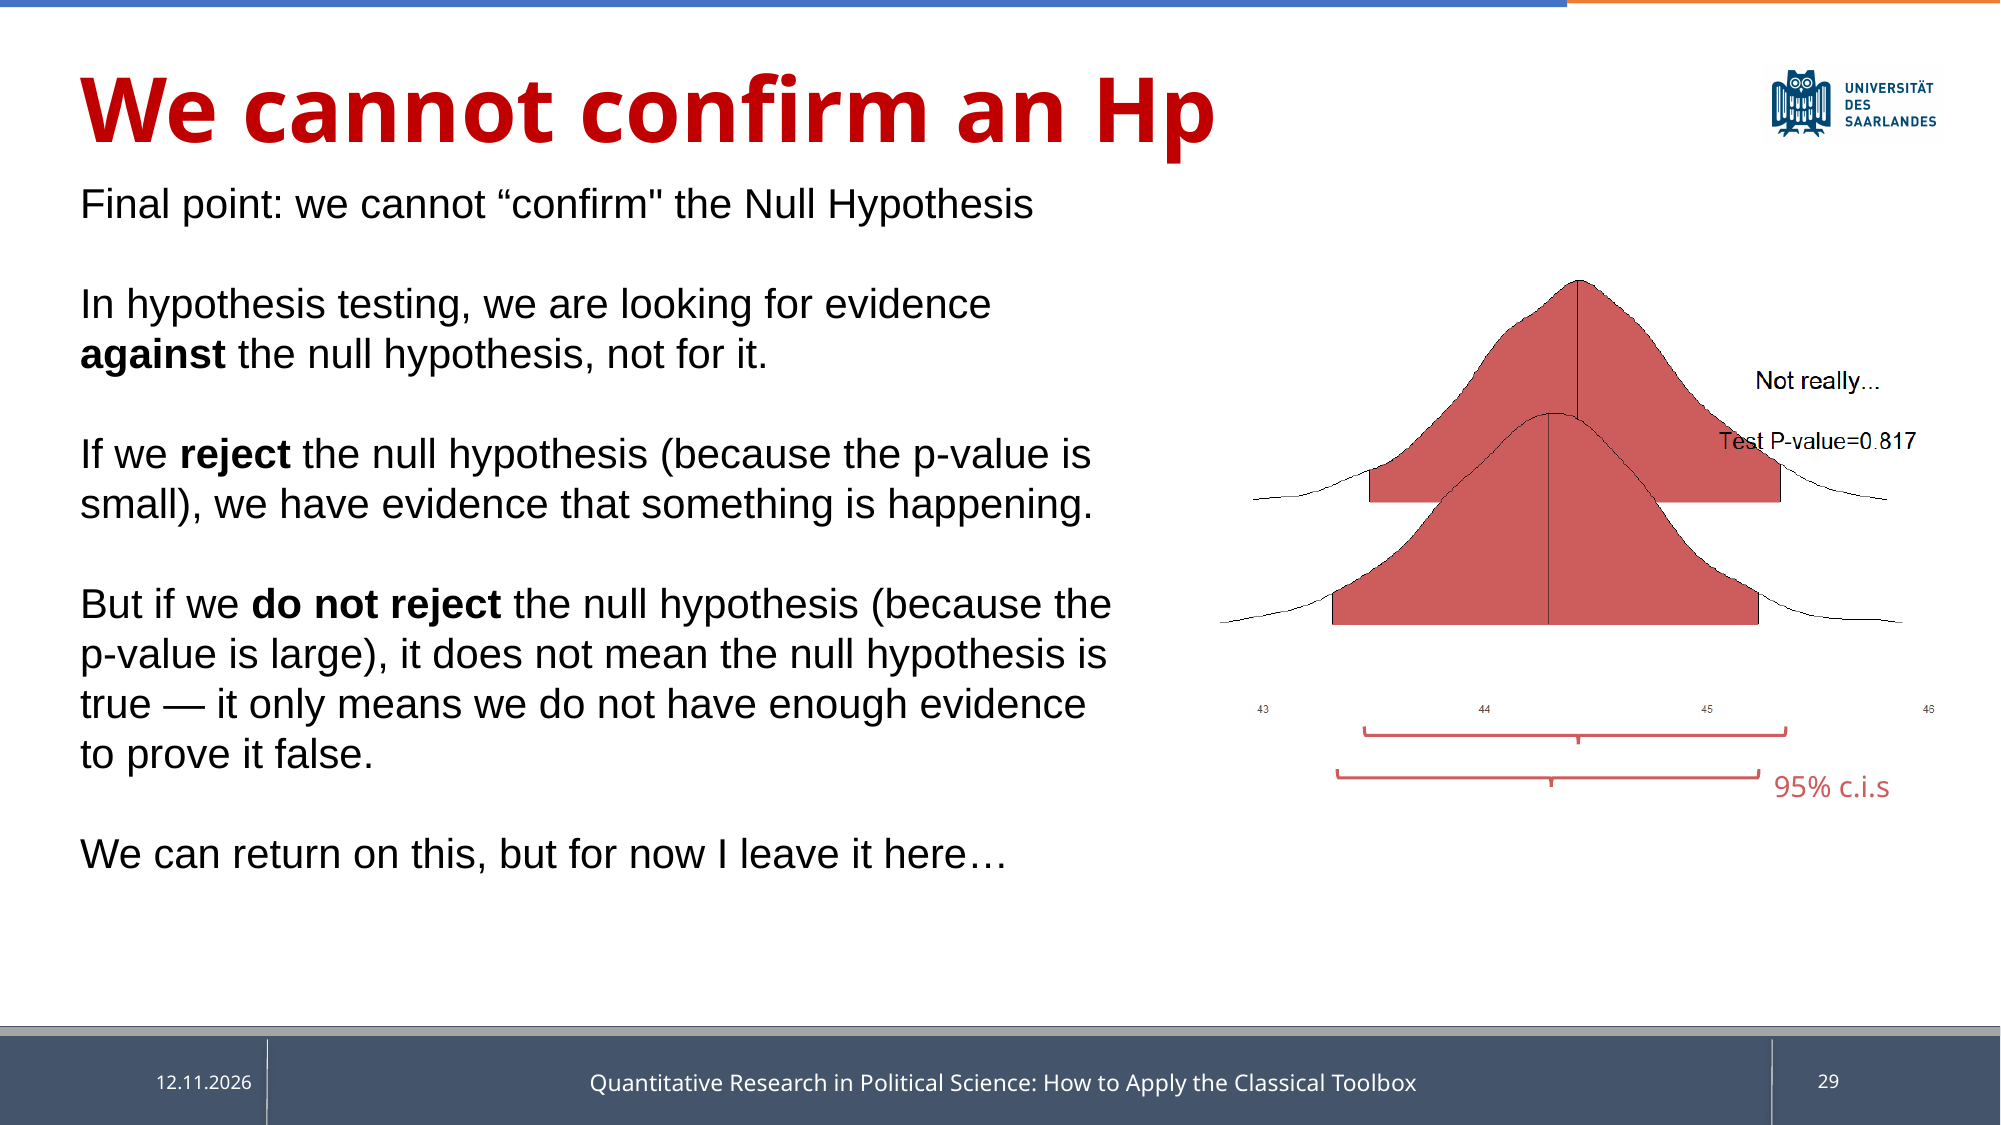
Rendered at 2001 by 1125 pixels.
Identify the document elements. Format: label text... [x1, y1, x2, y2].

picture [1205, 274, 1935, 720]
text_box Final point: we cannot “confirm" the Null Hypothesis In hypothesis testing, we are looking for evidence against the null hypothesis, not for it. If we reject the null hypothesis (because the p-value is small), we have evidence that something is happening. But if we do not reject the null hypothesis (because the p-value is large), it does not mean the null hypothesis is true — it only means we do not have enough evidence to prove it false. We can return on this, but for now I leave it here… [65, 169, 1134, 885]
picture [1763, 63, 1945, 144]
text_box We cannot confirm an Hp [65, 57, 1520, 170]
footer Quantitative Research in Political Science: How to Apply the Classical Toolbox [266, 1052, 1741, 1113]
slide_number 29 [1803, 1052, 2000, 1113]
text_box [1336, 769, 1758, 787]
text_box [1363, 730, 1787, 745]
text_box 95% c.i.s [1758, 761, 1934, 812]
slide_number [65, 1053, 267, 1113]
